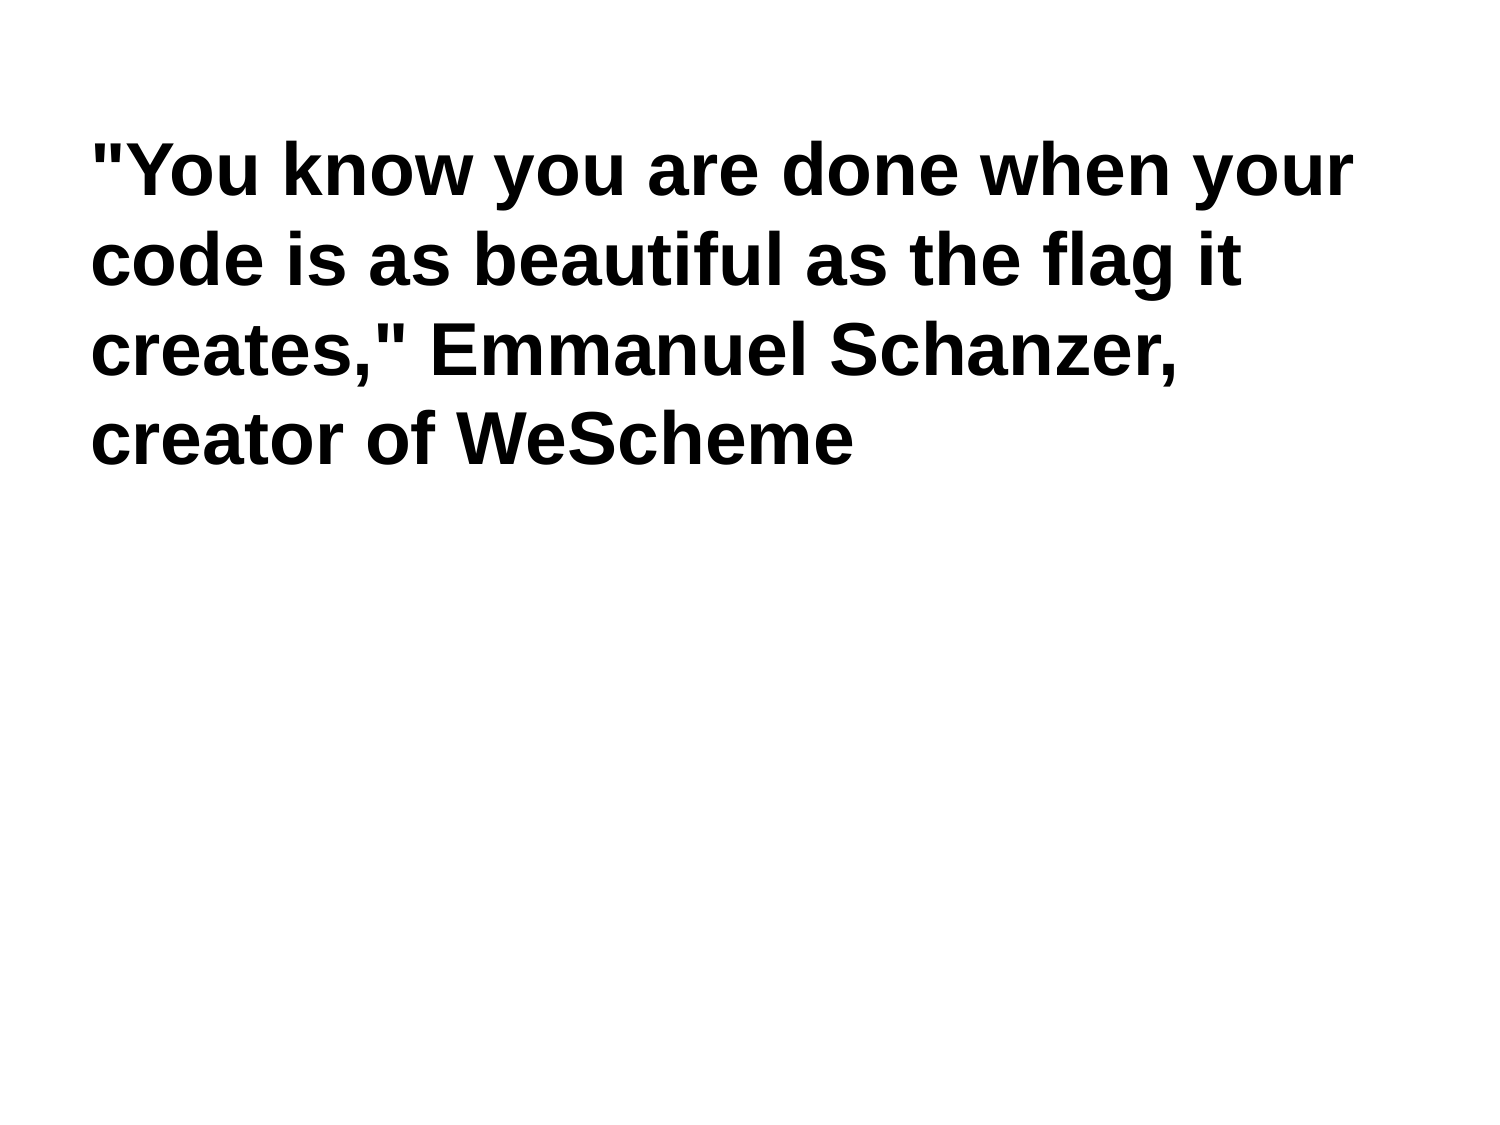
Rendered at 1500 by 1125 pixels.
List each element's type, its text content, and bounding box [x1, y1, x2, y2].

title "You know you are done when your code is as beautiful as the flag it creates," Emmanuel Schanzer, creator of WeScheme [75, 307, 1425, 496]
